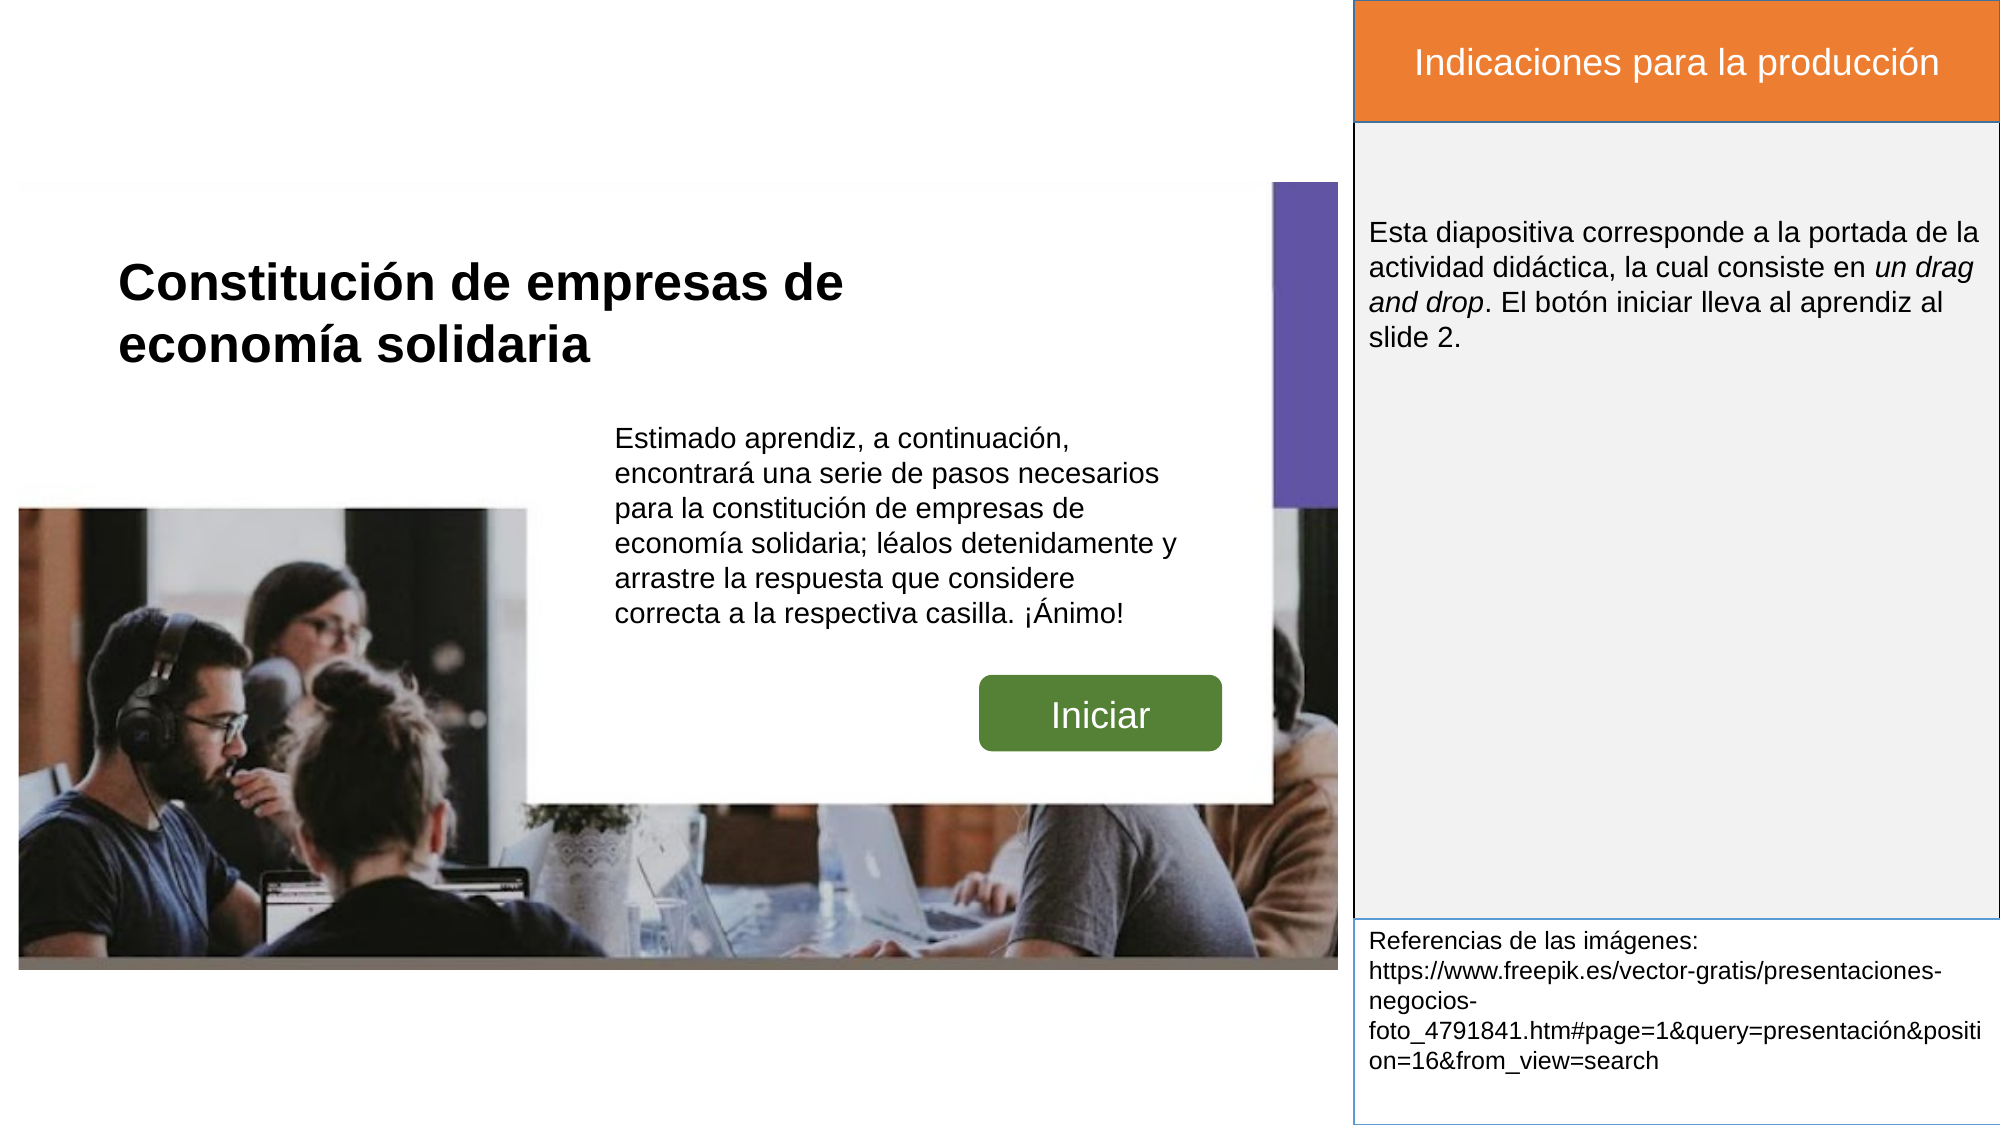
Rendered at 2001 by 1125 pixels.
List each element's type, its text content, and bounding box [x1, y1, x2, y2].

text_box Referencias de las imágenes: https://www.freepik.es/vector-gratis/presentaciones-negocios-foto_4791841.htm#page=1&query=presentación&position=16&from_view=search [1353, 918, 2000, 1125]
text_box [18, 182, 1339, 970]
text_box [1353, 122, 2000, 206]
text_box [1353, 701, 2000, 918]
text_box Indicaciones para la producción [1353, 0, 2000, 122]
text_box Esta diapositiva corresponde a la portada de la actividad didáctica, la cual consiste en un drag and drop. El botón iniciar lleva al aprendiz al slide 2. [1353, 206, 2000, 701]
